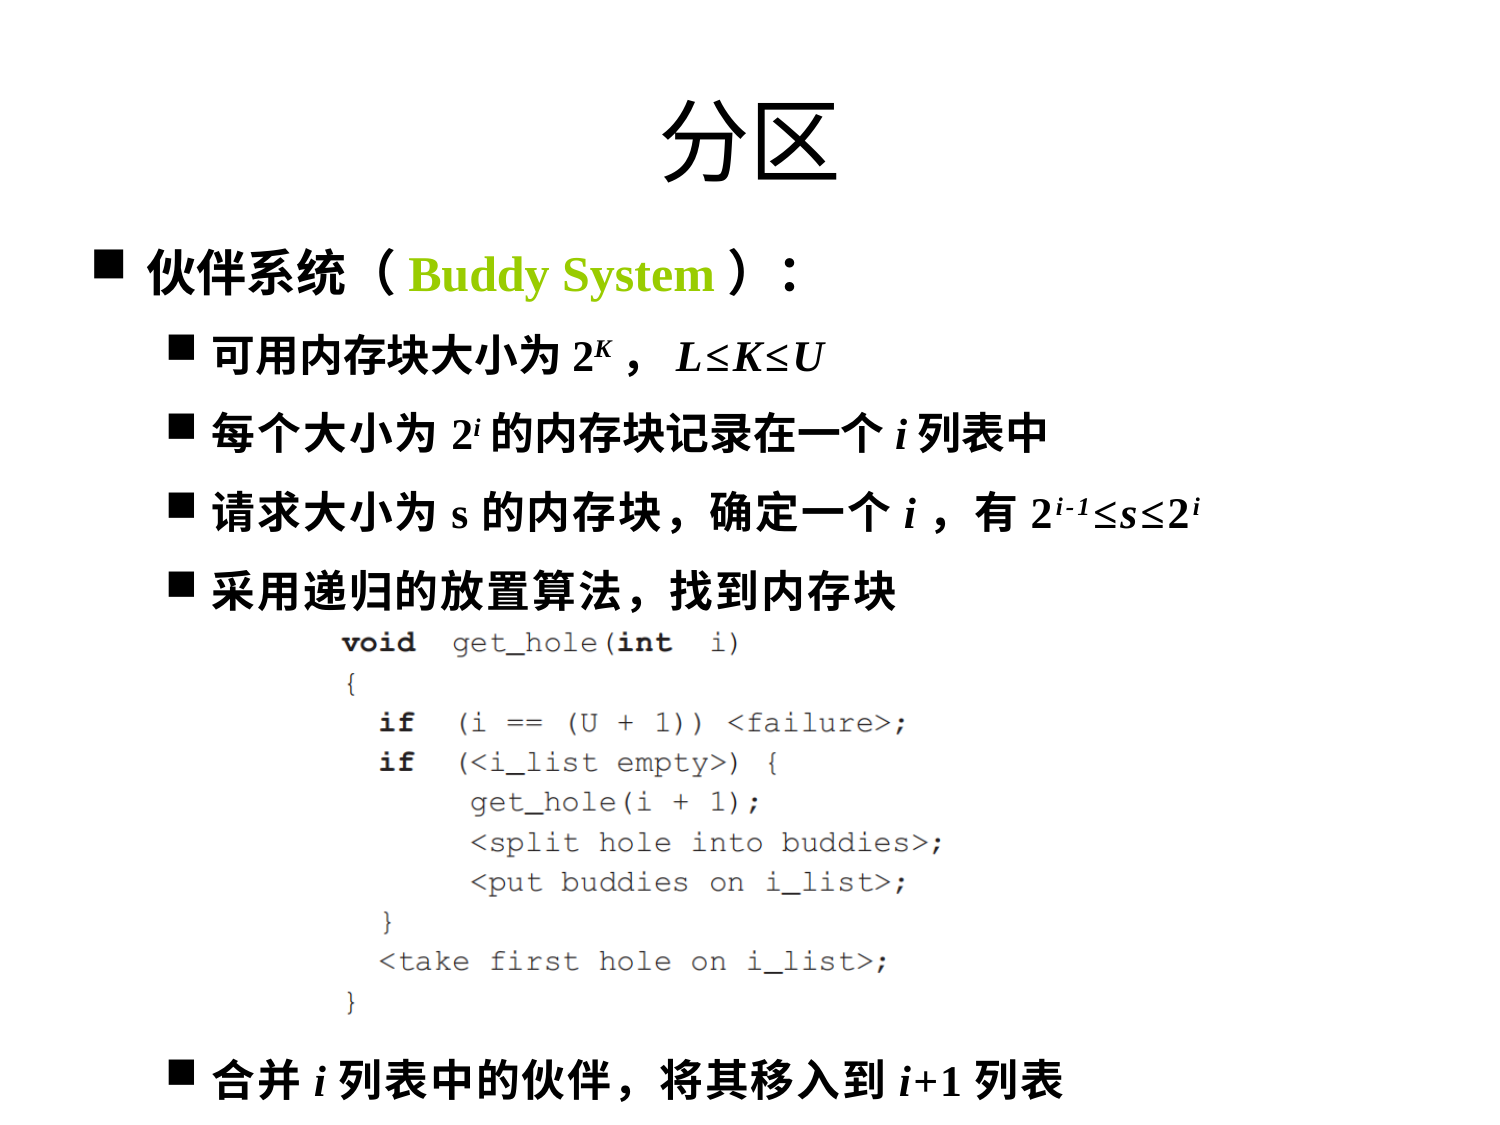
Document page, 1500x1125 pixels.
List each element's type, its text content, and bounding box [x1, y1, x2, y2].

title 分区 [75, 45, 1425, 203]
picture [324, 621, 993, 1024]
list 伙伴系统（Buddy System）： 可用内存块大小为2K，L≤K≤U 每个大小为2i的内存块记录在一个i列表中 请求大小为s的内存块，确定一个i，有2i-1≤s≤2i 采用递归的放置算法，找到内存块 合并i列表中的伙伴，将其移入到i+1列表 [75, 203, 1441, 947]
